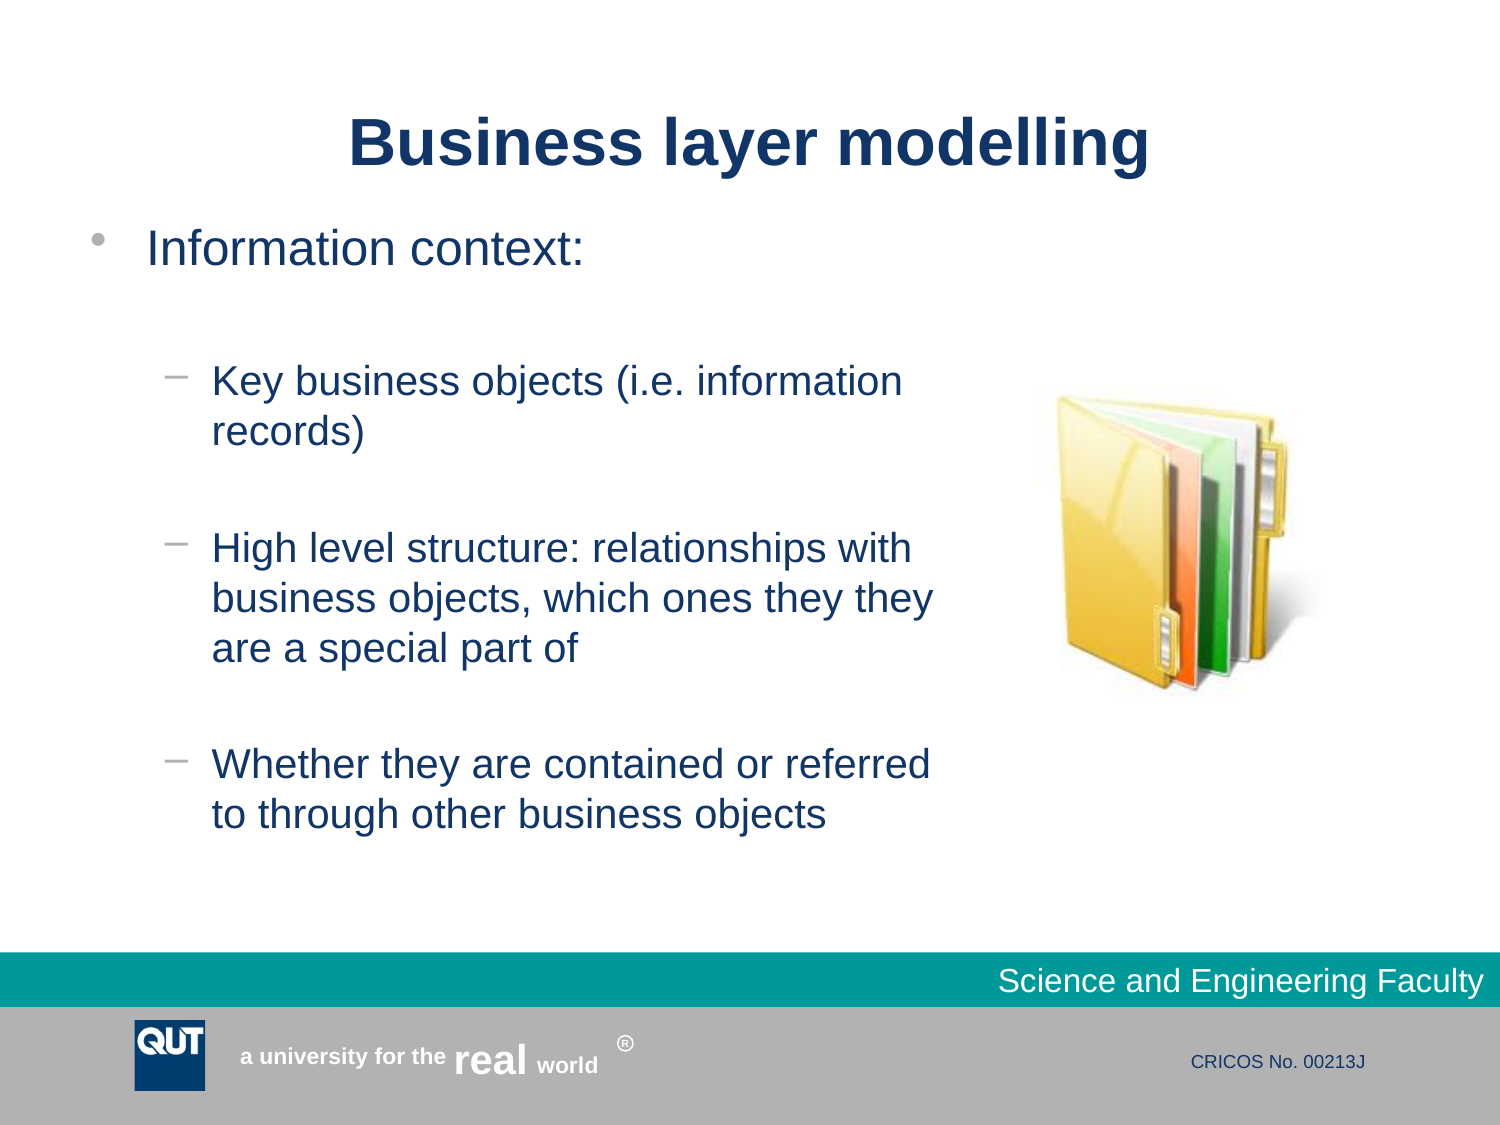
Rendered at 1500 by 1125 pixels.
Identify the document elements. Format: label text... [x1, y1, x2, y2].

picture [134, 1020, 206, 1091]
picture [1009, 385, 1341, 717]
title Business layer modelling [74, 44, 1426, 233]
text_box Information context: Key business objects (i.e. information records) High level structure: relationships with business objects, which ones they they are a special part of Whether they are contained or referred to through other business objects [74, 208, 963, 863]
